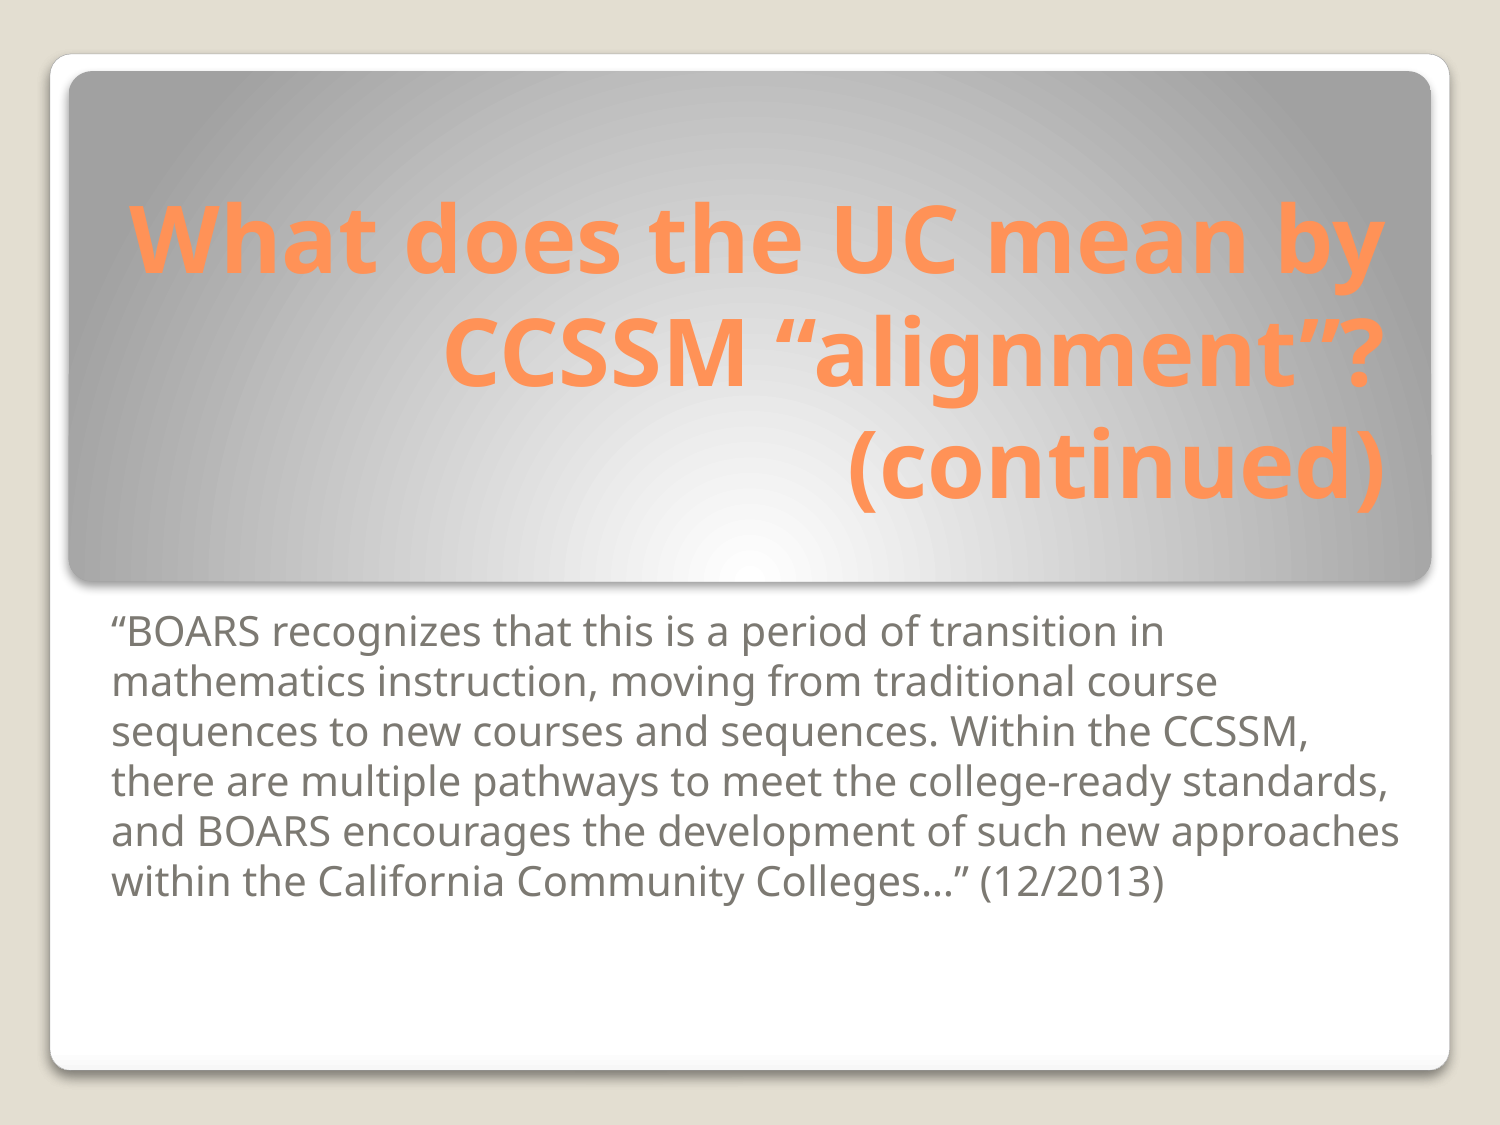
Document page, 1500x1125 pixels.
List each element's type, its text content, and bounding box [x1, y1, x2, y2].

subtitle “BOARS recognizes that this is a period of transition in mathematics instruction, moving from traditional course sequences to new courses and sequences. Within the CCSSM, there are multiple pathways to meet the college-ready standards, and BOARS encourages the development of such new approaches within the California Community Colleges…” (12/2013) [75, 604, 1425, 1050]
title What does the UC mean by CCSSM “alignment”? (continued) [118, 137, 1394, 525]
